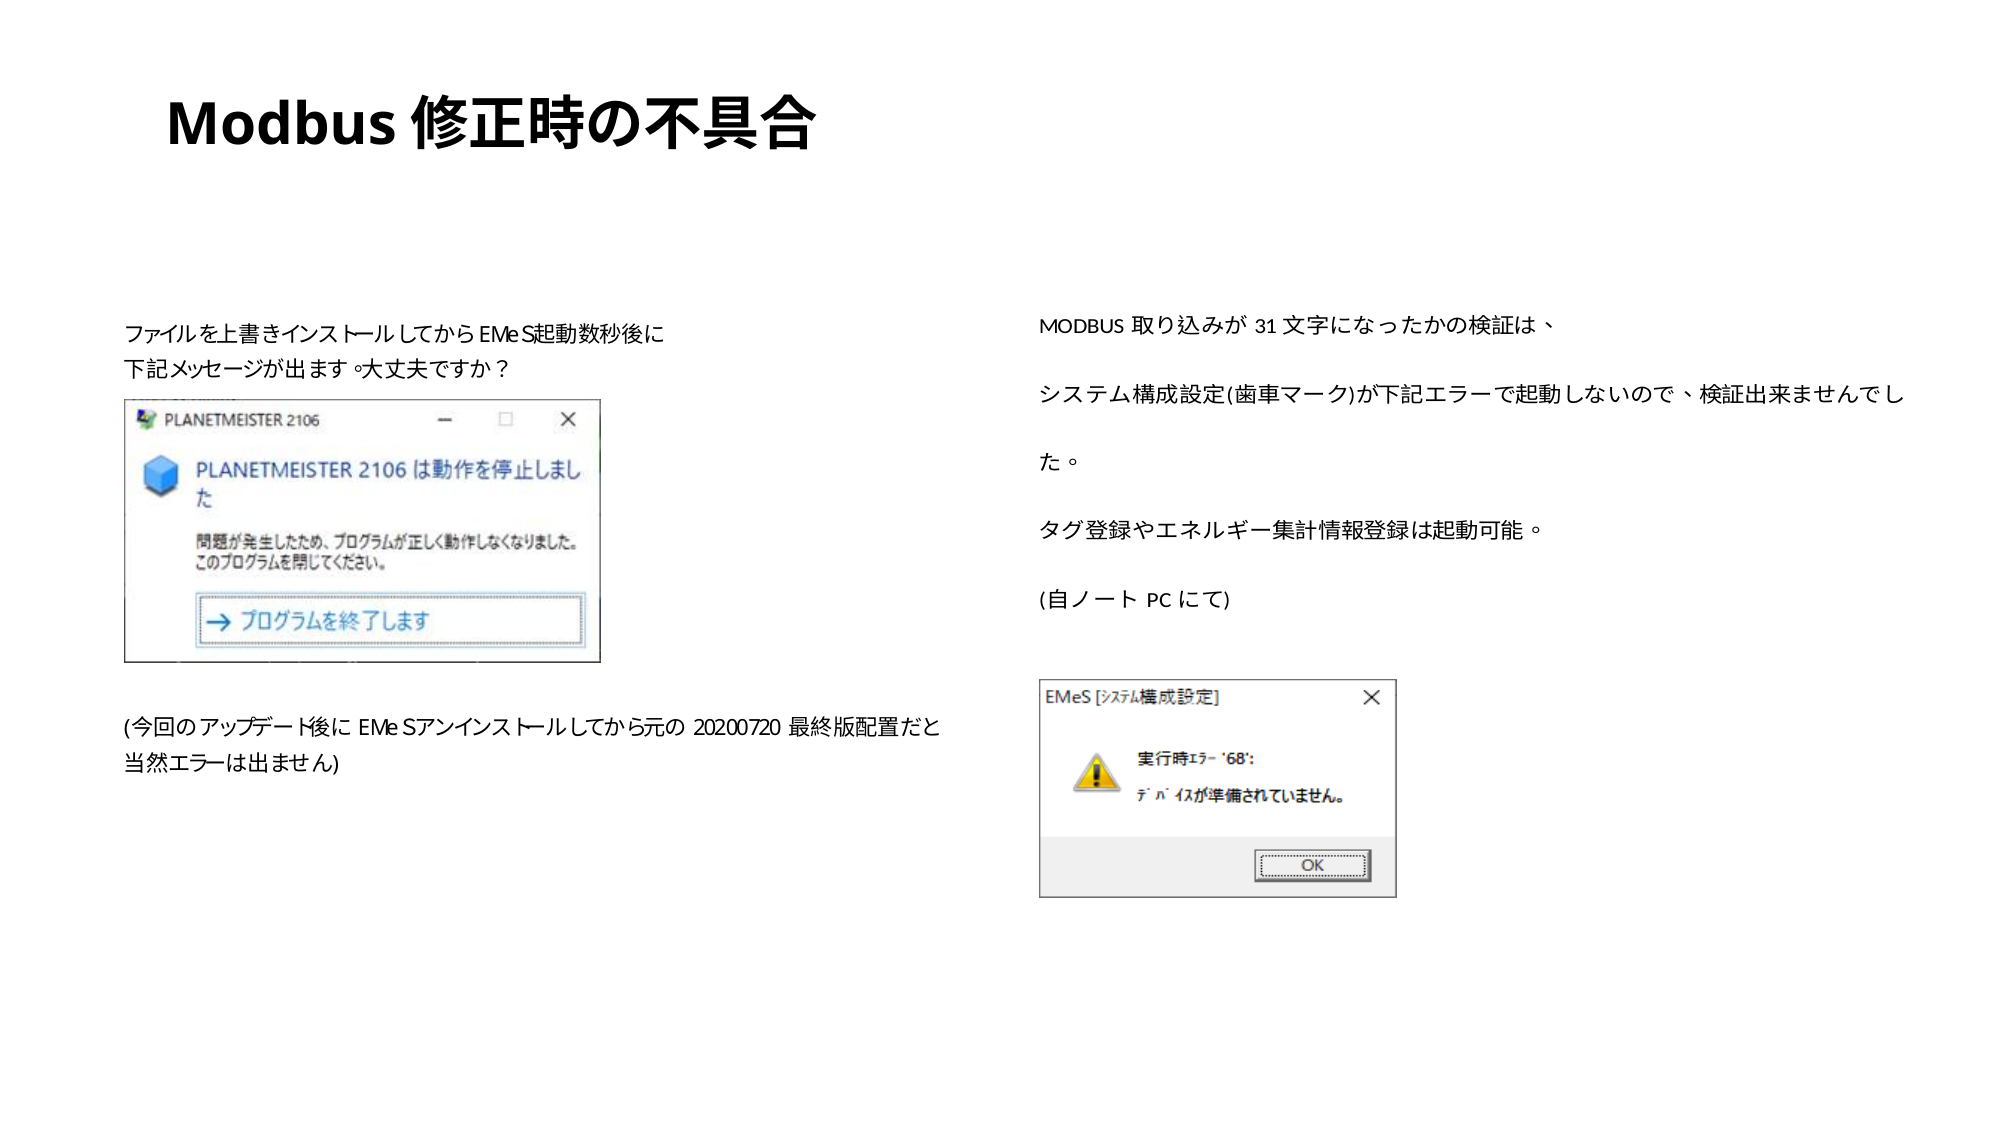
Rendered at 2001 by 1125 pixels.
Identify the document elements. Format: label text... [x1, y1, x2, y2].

title Modbus修正時の不具合 [150, 54, 856, 165]
picture [1038, 292, 1926, 908]
picture [123, 315, 969, 780]
